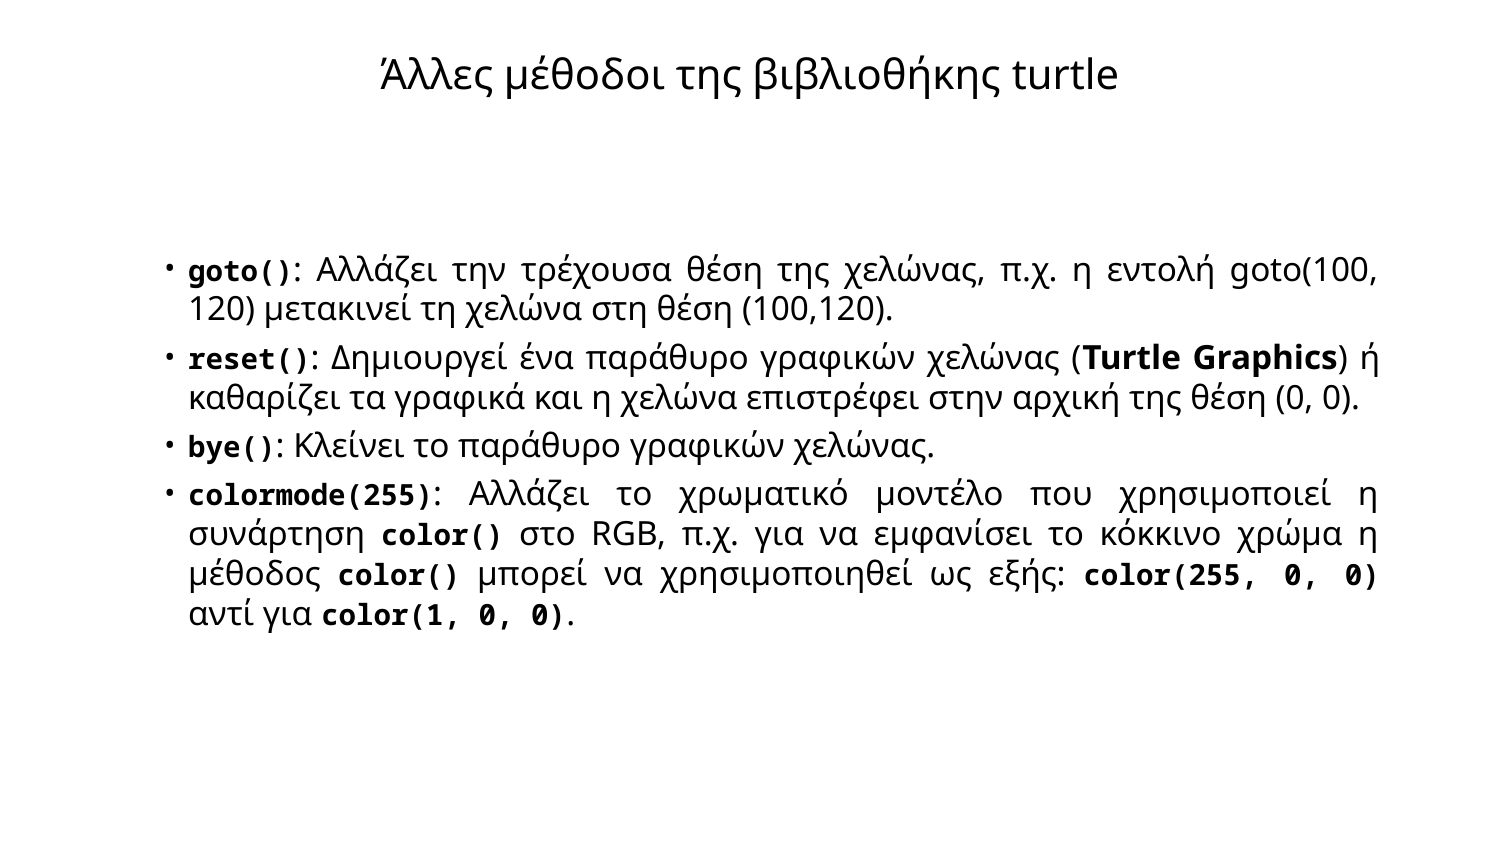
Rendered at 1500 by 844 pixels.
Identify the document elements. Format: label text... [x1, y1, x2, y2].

list goto(): Αλλάζει την τρέχουσα θέση της χελώνας, π.χ. η εντολή goto(100, 120) μετακινεί τη χελώνα στη θέση (100,120). reset(): Δημιουργεί ένα παράθυρο γραφικών χελώνας (Turtle Graphics) ή καθαρίζει τα γραφικά και η χελώνα επιστρέφει στην αρχική της θέση (0, 0). bye(): Κλείνει το παράθυρο γραφικών χελώνας. colormode(255): Αλλάζει το χρωματικό μοντέλο που χρησιμοποιεί η συνάρτηση color() στο RGB, π.χ. για να εμφανίσει το κόκκινο χρώμα η μέθοδος color() μπορεί να χρησιμοποιηθεί ως εξής: color(255, 0, 0) αντί για color(1, 0, 0). [119, 247, 1381, 596]
title Άλλες μέθοδοι της βιβλιοθήκης turtle [156, 47, 1344, 98]
